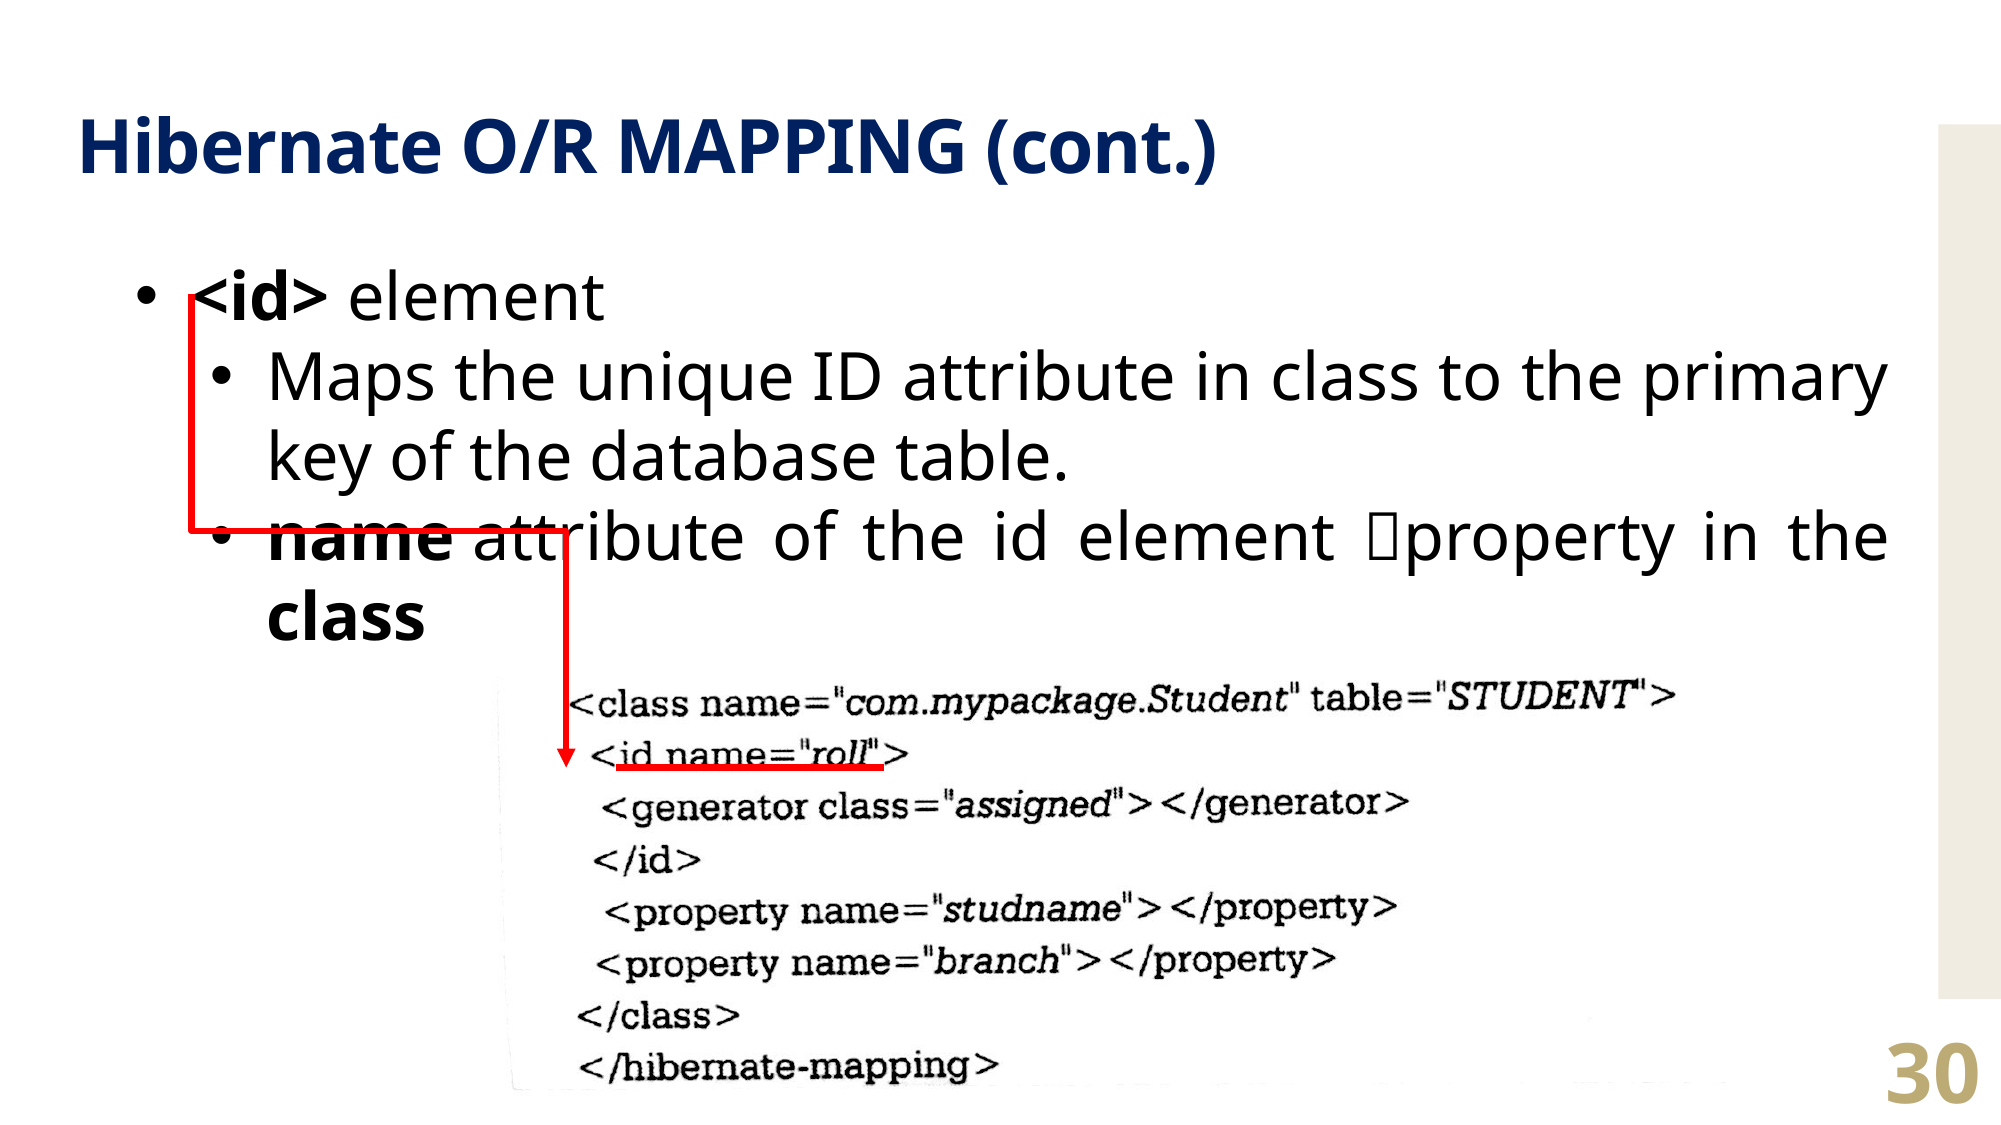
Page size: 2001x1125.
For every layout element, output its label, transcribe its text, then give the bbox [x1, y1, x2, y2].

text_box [141, 343, 616, 719]
text_box <id> element Maps the unique ID attribute in class to the primary key of the database table. name attribute of the id element property in the class [119, 246, 1906, 662]
picture [441, 676, 1751, 1125]
title Hibernate O/R MAPPING (cont.) [60, 55, 1931, 243]
slide_number 30 [1751, 1028, 1996, 1125]
